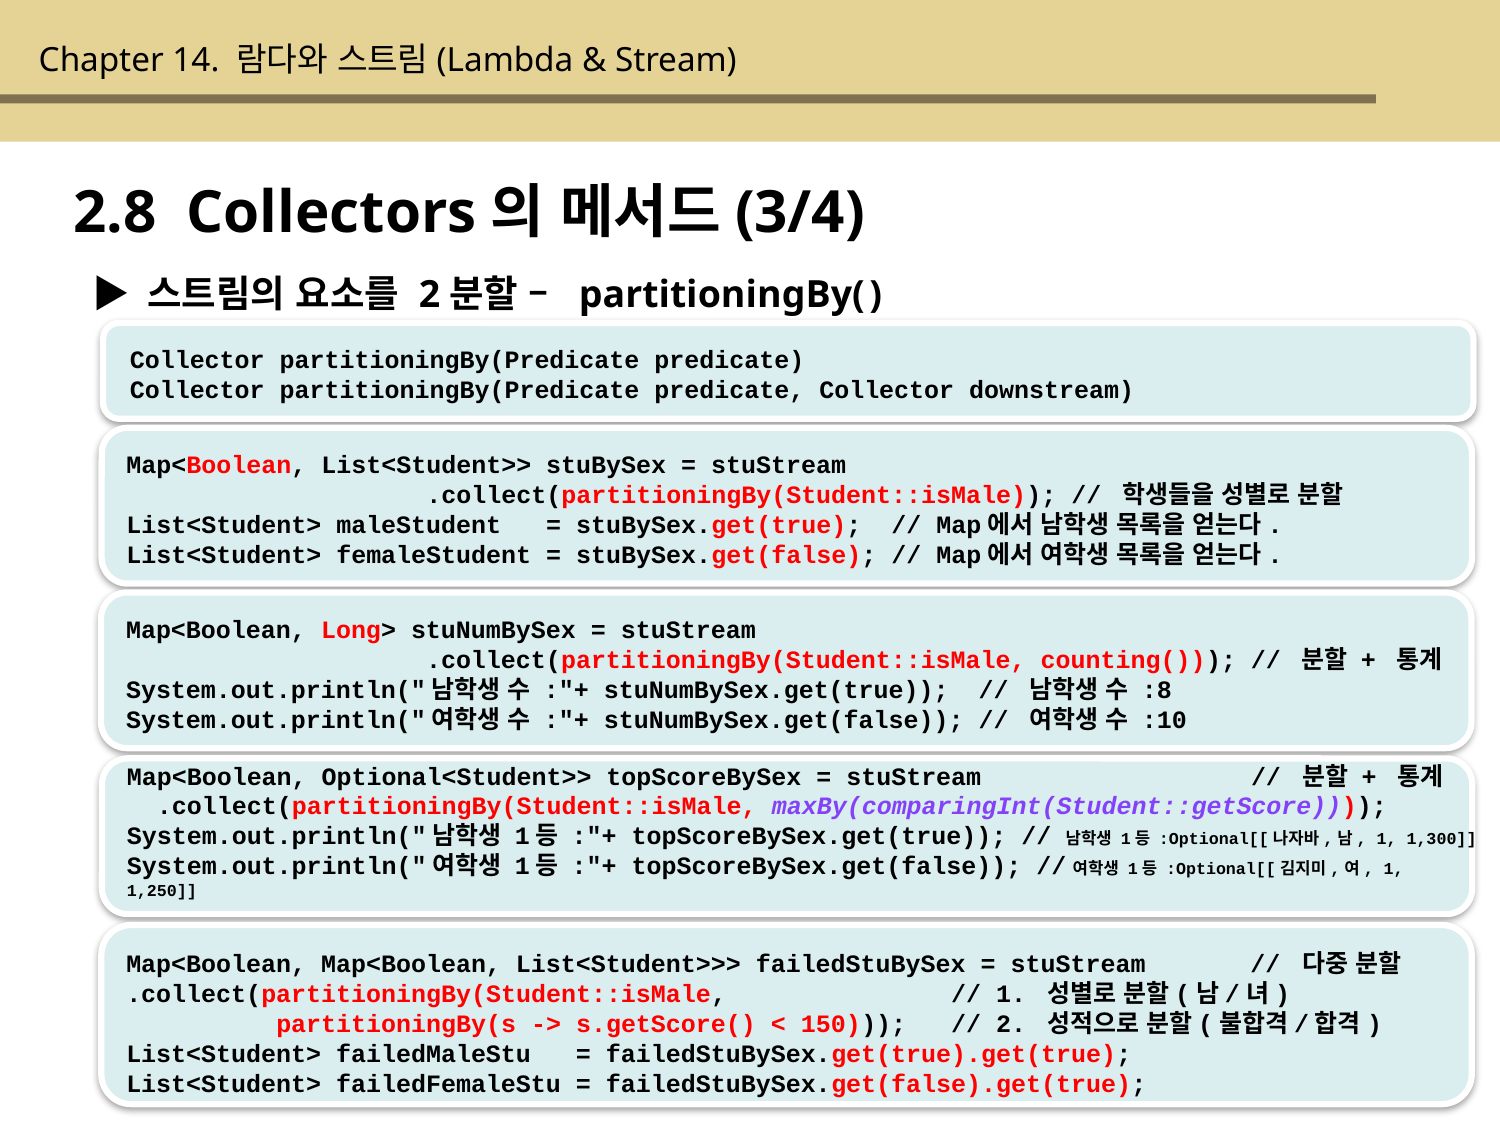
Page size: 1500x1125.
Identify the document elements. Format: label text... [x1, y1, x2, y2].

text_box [101, 924, 1495, 1105]
text_box [0, 0, 1500, 142]
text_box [101, 758, 1496, 924]
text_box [100, 592, 1495, 749]
text_box 2.8 Collectors의 메서드(3/4) [58, 166, 1465, 252]
text_box [0, 94, 1376, 104]
text_box ▶ 스트림의 요소를 2분할 – partitioningBy( ) [77, 262, 1489, 323]
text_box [101, 427, 1496, 584]
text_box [102, 322, 1499, 419]
text_box Chapter 14. 람다와 스트림(Lambda & Stream) [23, 30, 957, 86]
